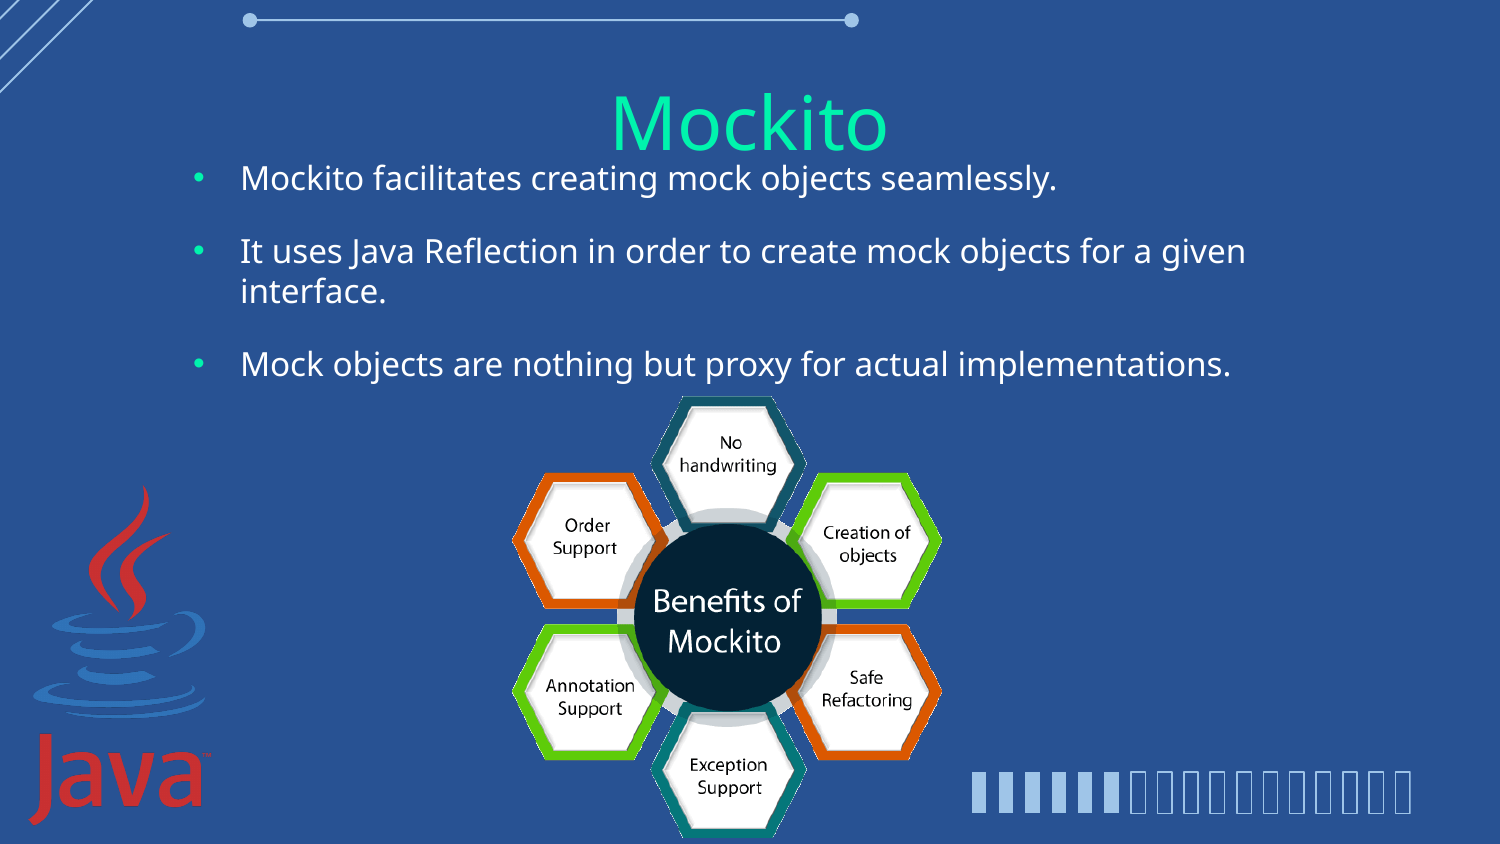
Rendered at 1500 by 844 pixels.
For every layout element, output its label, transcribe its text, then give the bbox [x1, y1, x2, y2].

picture [500, 391, 947, 842]
title Mockito [118, 75, 1382, 156]
picture [0, 468, 307, 842]
list Mockito facilitates creating mock objects seamlessly. It uses Java Reflection in order to create mock objects for a given interface. Mock objects are nothing but proxy for actual implementations. [118, 157, 1382, 703]
